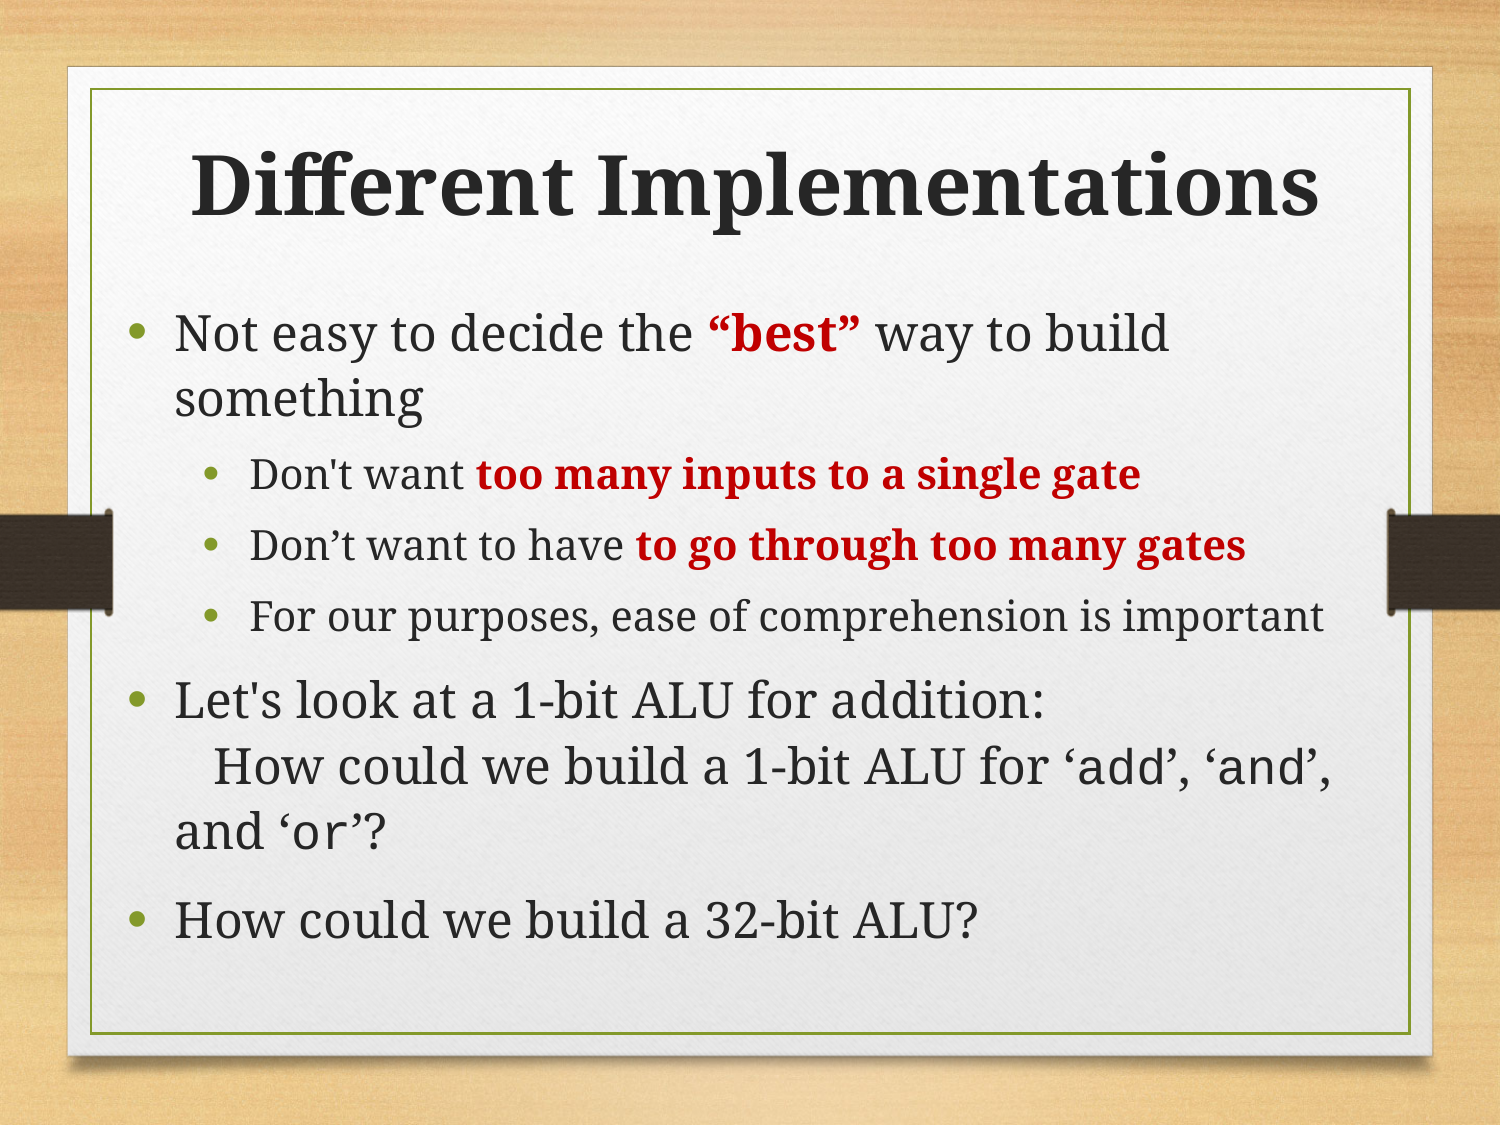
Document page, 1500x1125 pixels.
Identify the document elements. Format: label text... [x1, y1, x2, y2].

list Not easy to decide the “best” way to build something Don't want too many inputs to a single gate Don’t want to have to go through too many gates For our purposes, ease of comprehension is important Let's look at a 1-bit ALU for addition: How could we build a 1-bit ALU for ‘add’, ‘and’, and ‘or’? How could we build a 32-bit ALU? [112, 289, 1425, 1063]
picture [0, 0, 1500, 1125]
text_box [36, 51, 664, 130]
title Different Implementations [87, 75, 1425, 289]
